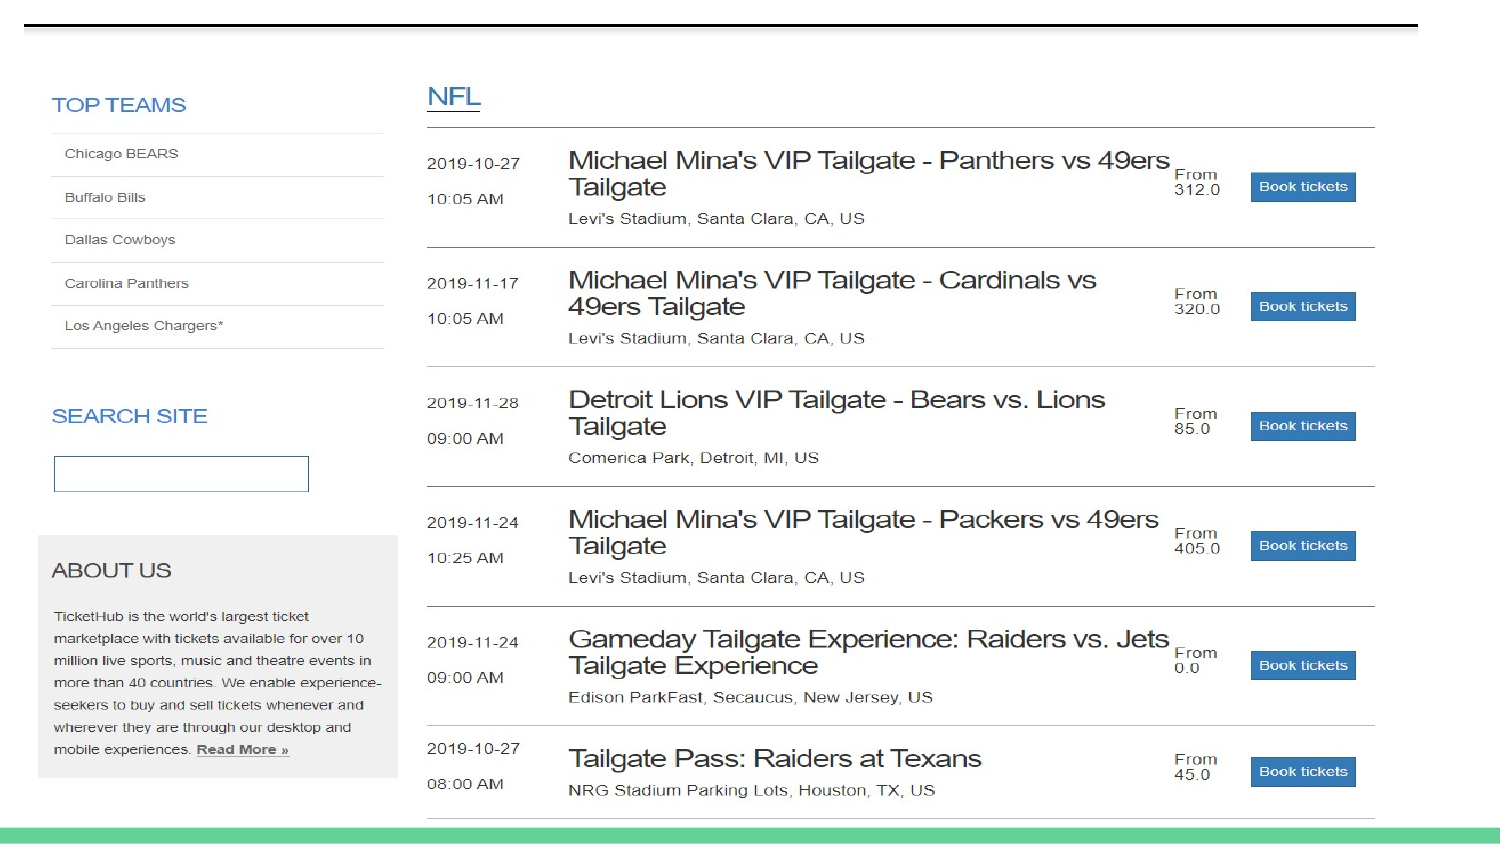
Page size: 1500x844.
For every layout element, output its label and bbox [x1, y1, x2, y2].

picture [24, 24, 1419, 819]
